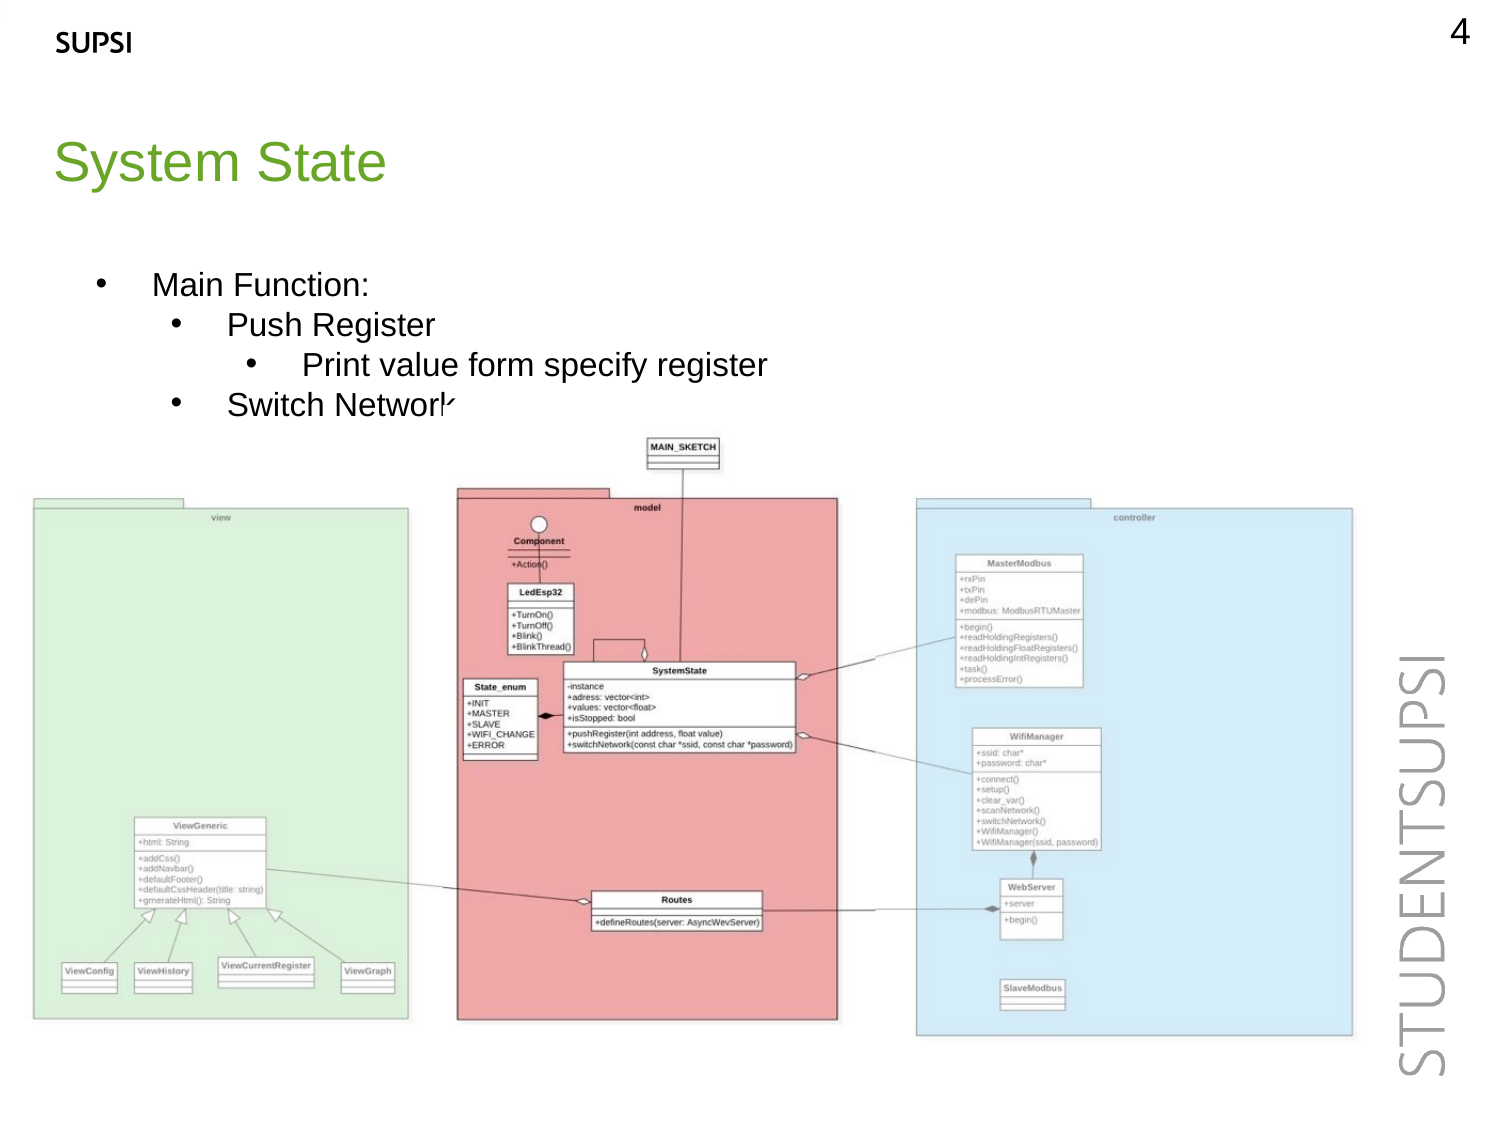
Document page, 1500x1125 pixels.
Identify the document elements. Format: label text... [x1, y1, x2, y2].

picture [1399, 657, 1445, 1076]
picture [8, 404, 1374, 1056]
text_box 4 [1435, 0, 1486, 60]
text_box System State [53, 125, 1341, 256]
text_box Main Function: Push Register Print value form specify register Switch Network [5, 255, 1031, 405]
text_box [43, 11, 1332, 164]
